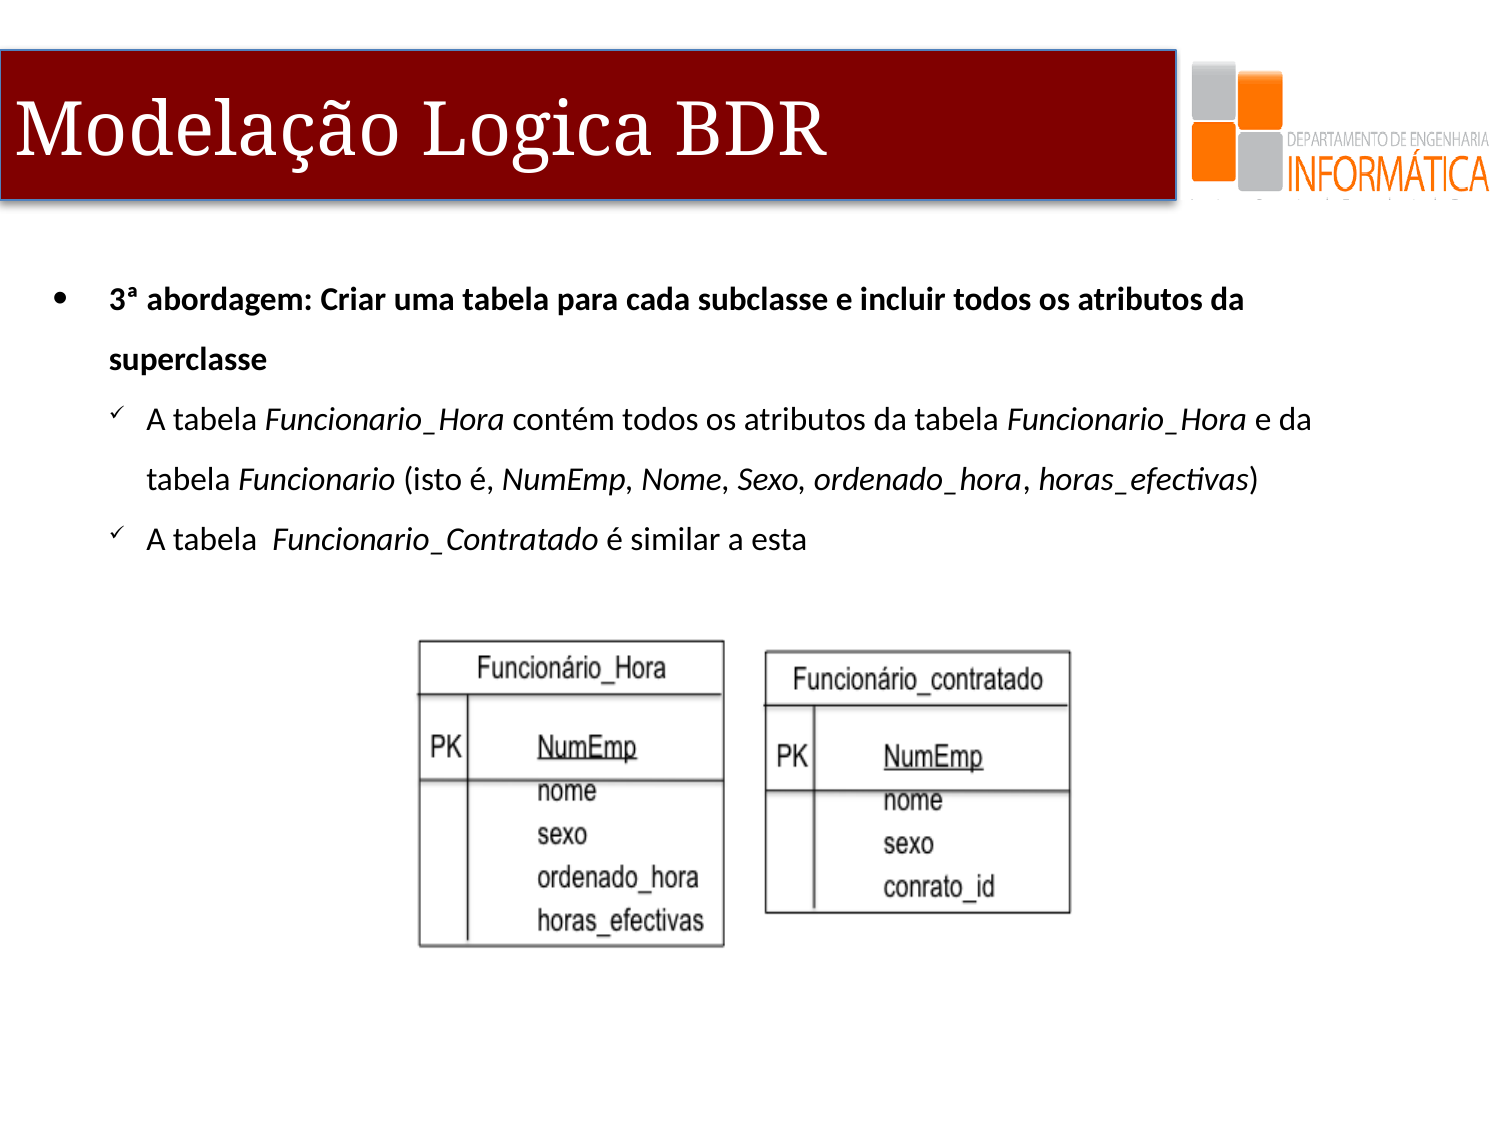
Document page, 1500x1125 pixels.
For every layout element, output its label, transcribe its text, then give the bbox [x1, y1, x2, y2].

picture [1180, 50, 1500, 200]
list 3ª abordagem: Criar uma tabela para cada subclasse e incluir todos os atributos da superclasse A tabela Funcionario_Hora contém todos os atributos da tabela Funcionario_Hora e da tabela Funcionario (isto é, NumEmp, Nome, Sexo, ordenado_hora, horas_efectivas) A tabela Funcionario_Contratado é similar a esta [37, 249, 1388, 621]
picture [412, 639, 1076, 951]
